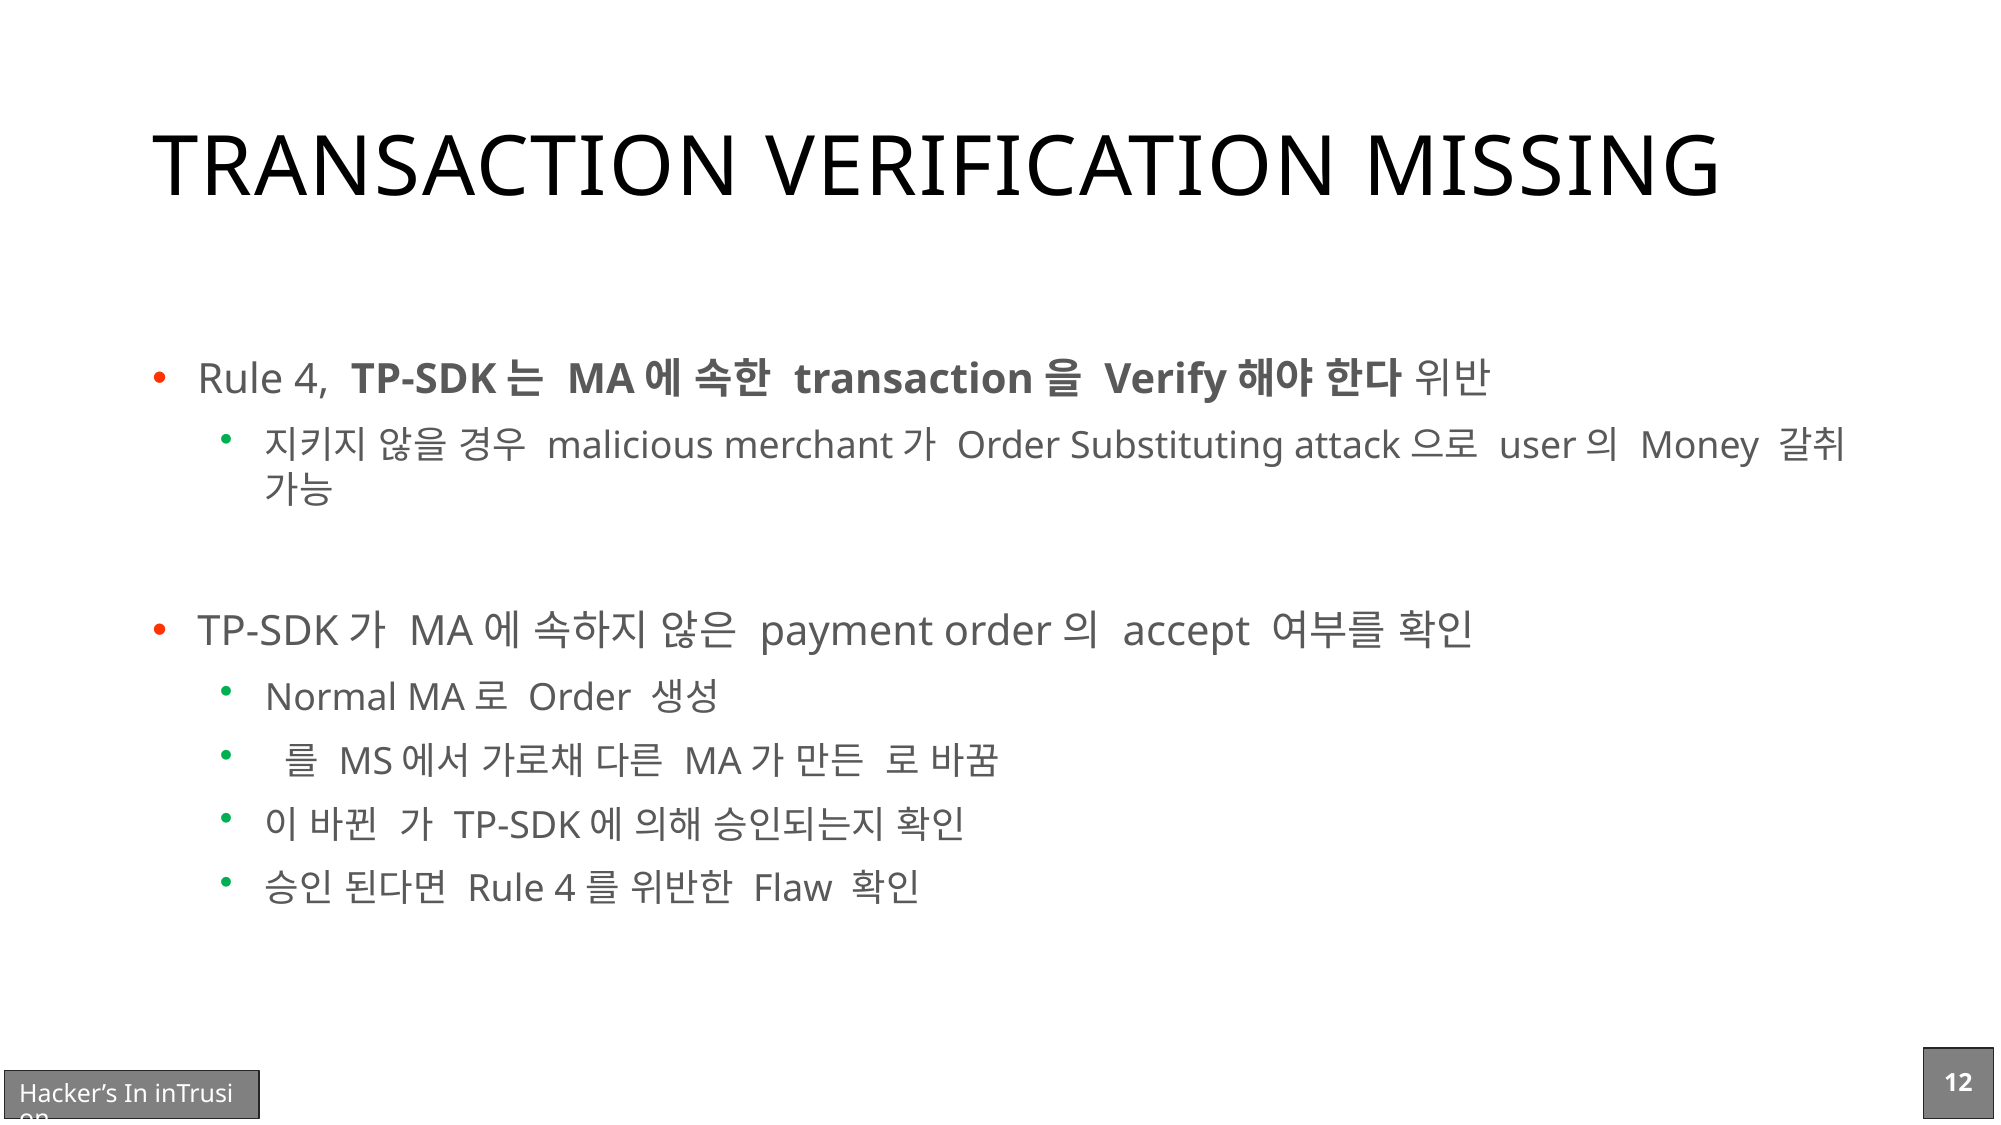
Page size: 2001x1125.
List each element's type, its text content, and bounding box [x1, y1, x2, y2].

slide_number 12 [1923, 1047, 1994, 1119]
footer Hacker’s In inTrusion [4, 1070, 260, 1119]
title TRANSACTION VERIFICATION MISSING [137, 59, 1863, 278]
